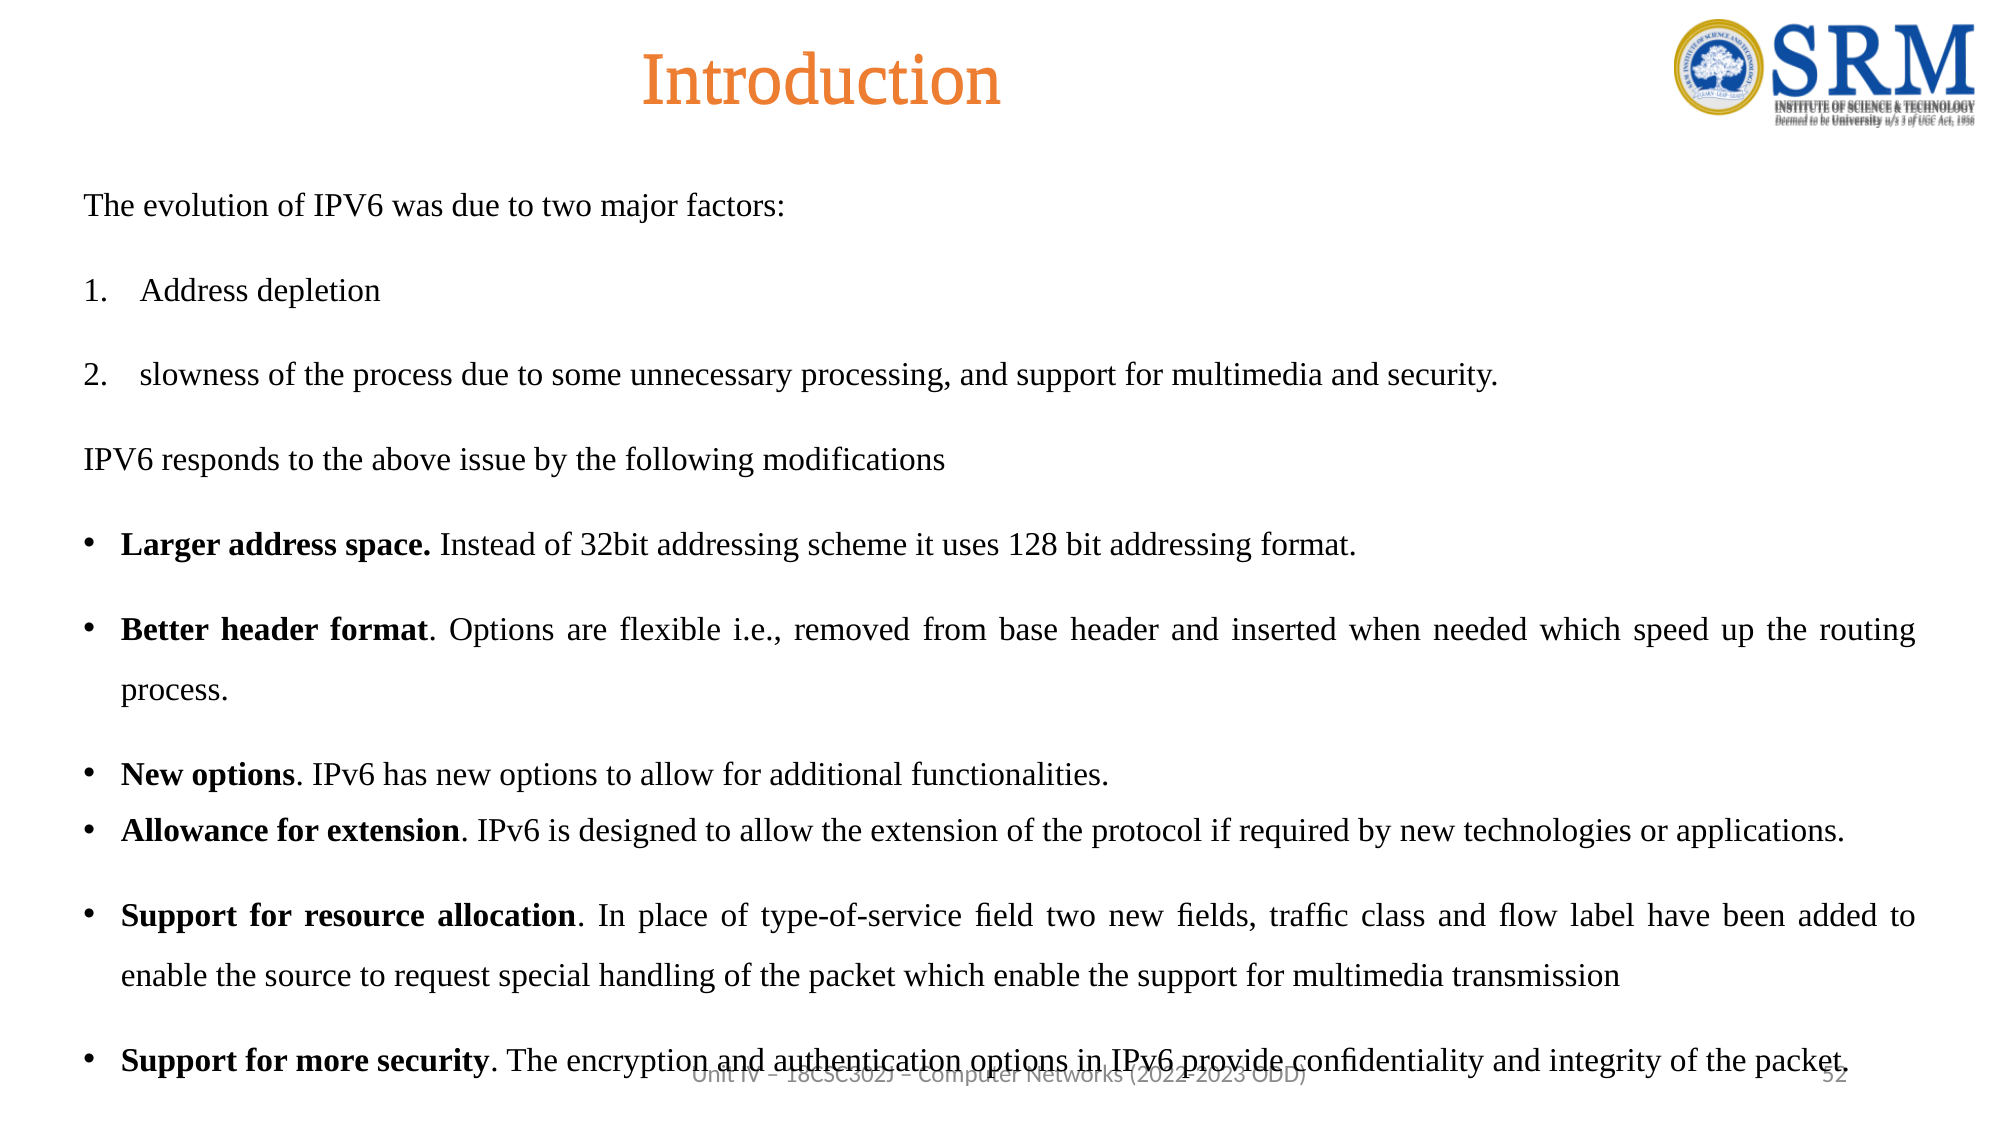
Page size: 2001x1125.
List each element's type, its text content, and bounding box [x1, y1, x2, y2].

footer Unit IV – 18CSC302J – Computer Networks (2022-2023 ODD) [662, 1042, 1338, 1103]
text_box The evolution of IPV6 was due to two major factors: Address depletion slowness of the process due to some unnecessary processing, and support for multimedia and security. IPV6 responds to the above issue by the following modifications Larger address space. Instead of 32bit addressing scheme it uses 128 bit addressing format. Better header format. Options are flexible i.e., removed from base header and inserted when needed which speed up the routing process. New options. IPv6 has new options to allow for additional functionalities. Allowance for extension. IPv6 is designed to allow the extension of the protocol if required by new technologies or applications. Support for resource allocation. In place of type-of-service ﬁeld two new ﬁelds, trafﬁc class and ﬂow label have been added to enable the source to request special handling of the packet which enable the support for multimedia transmission Support for more security. The encryption and authentication options in IPv6 provide conﬁdentiality and integrity of the packet. [68, 155, 1934, 1103]
slide_number 52 [1412, 1042, 1863, 1103]
text_box Introduction [0, 24, 1644, 114]
picture [1674, 19, 1975, 128]
